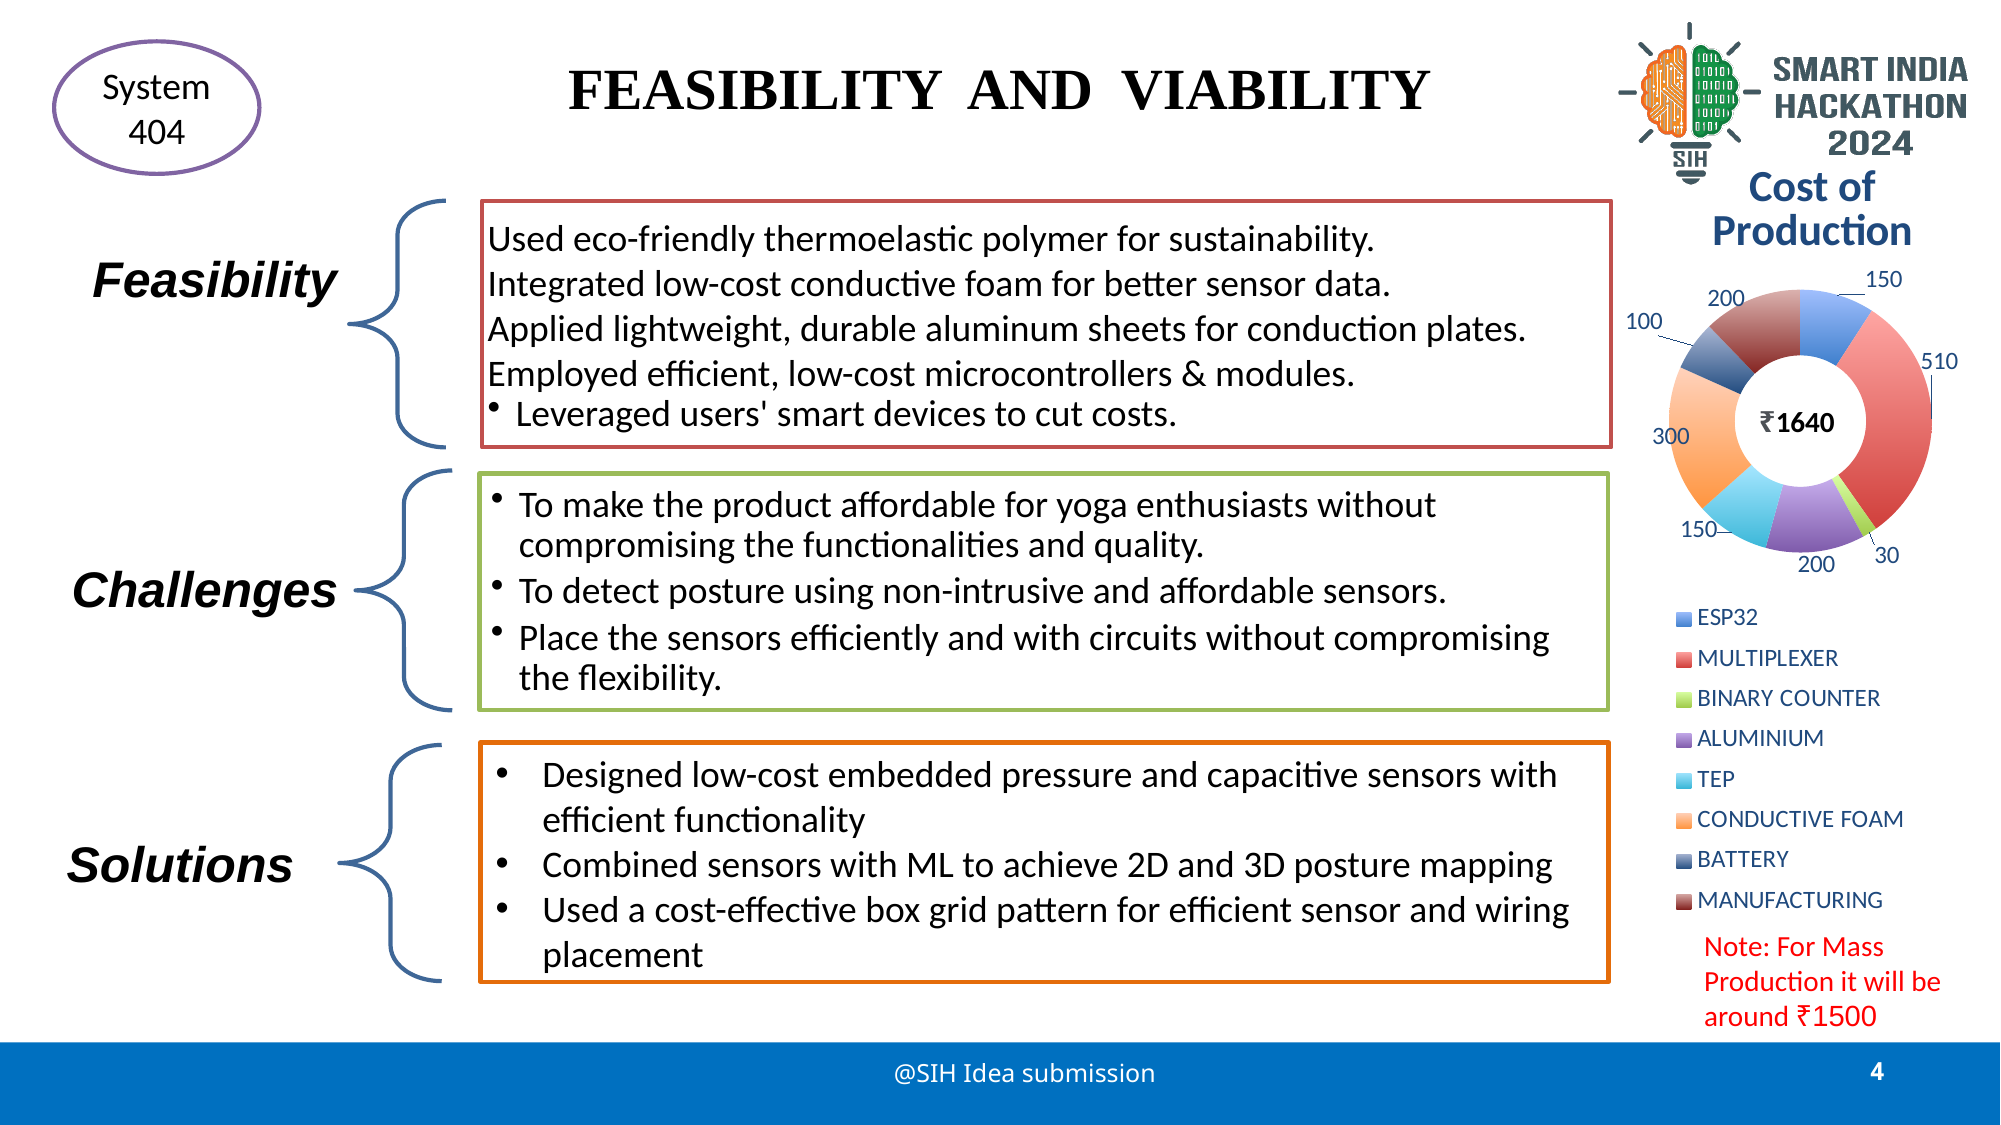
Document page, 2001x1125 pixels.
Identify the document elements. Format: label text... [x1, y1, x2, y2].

text_box Note: For Mass Production it will be around ₹1500 [1689, 945, 1994, 1040]
text_box System 404 [52, 39, 262, 176]
chart [1624, 154, 1994, 940]
title FEASIBILITY AND VIABILITY [99, 0, 1901, 180]
text_box [0, 1042, 2000, 1125]
picture [1607, 13, 1977, 200]
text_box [0, 200, 1934, 1008]
slide_number 4 [1433, 1042, 1900, 1103]
footer @SIH Idea submission [762, 1042, 1289, 1103]
